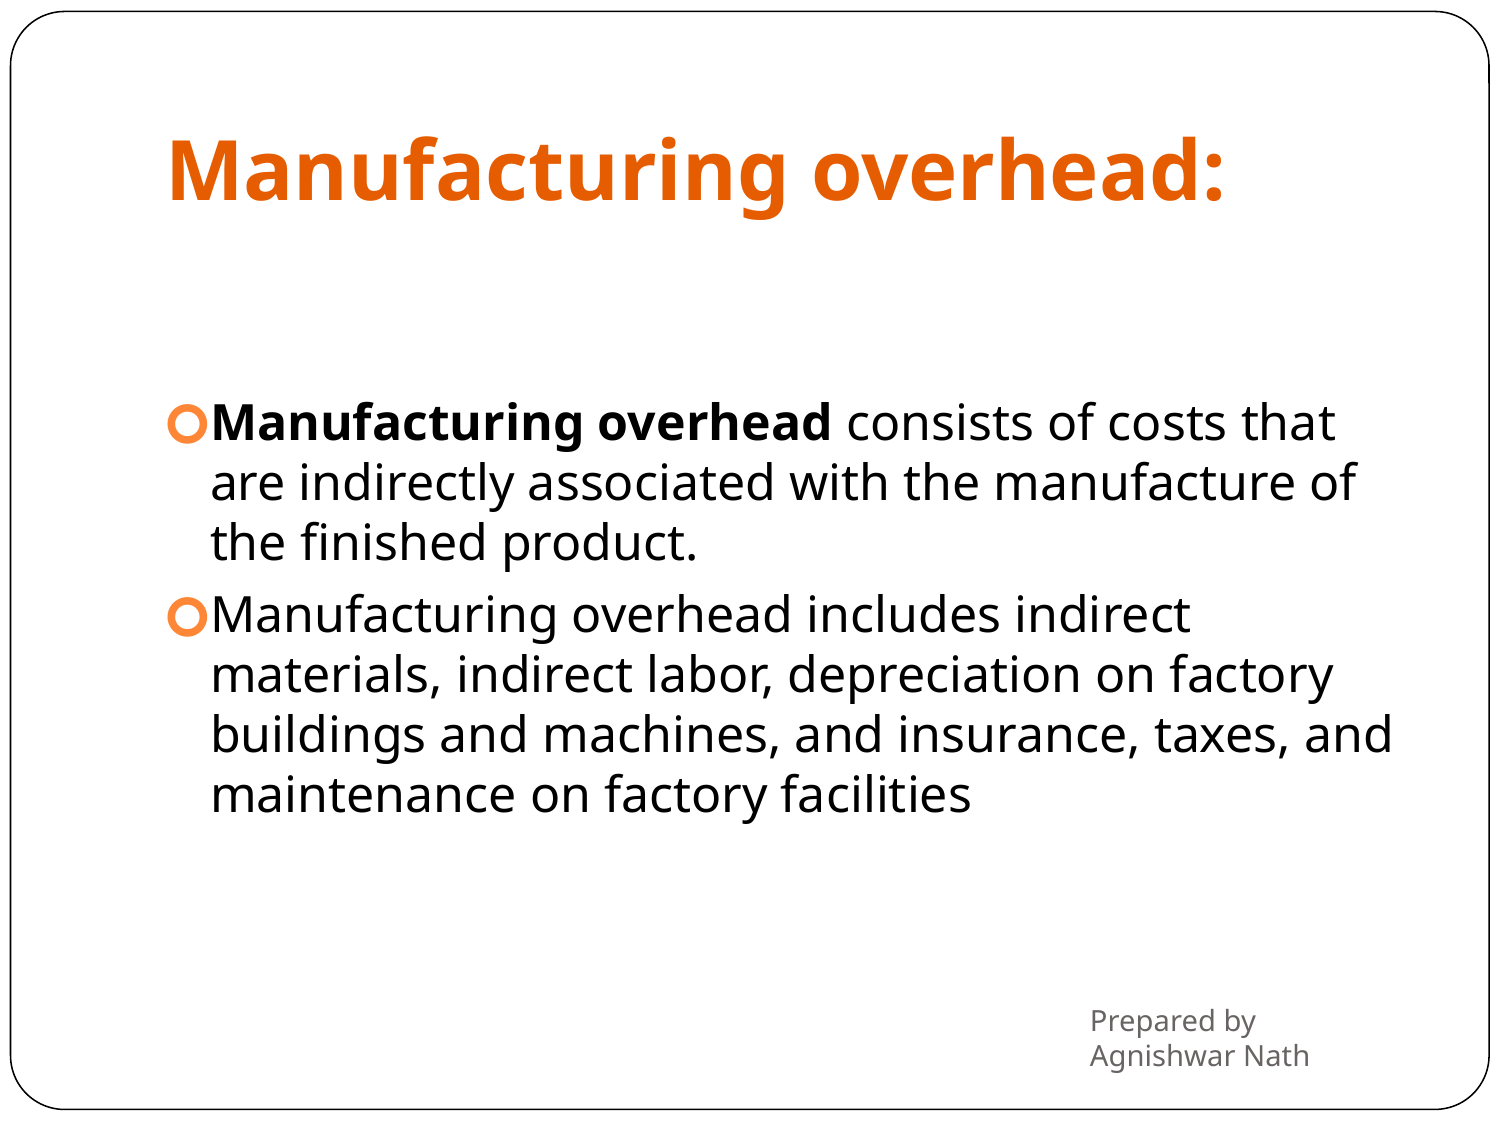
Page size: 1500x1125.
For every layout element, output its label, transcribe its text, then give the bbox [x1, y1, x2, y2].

title Manufacturing overhead: [150, 45, 1425, 233]
footer Prepared by Agnishwar Nath [1074, 999, 1388, 1075]
list Manufacturing overhead consists of costs that are indirectly associated with the manufacture of the finished product. Manufacturing overhead includes indirect materials, indirect labor, depreciation on factory buildings and machines, and insurance, taxes, and maintenance on factory facilities [150, 237, 1425, 988]
